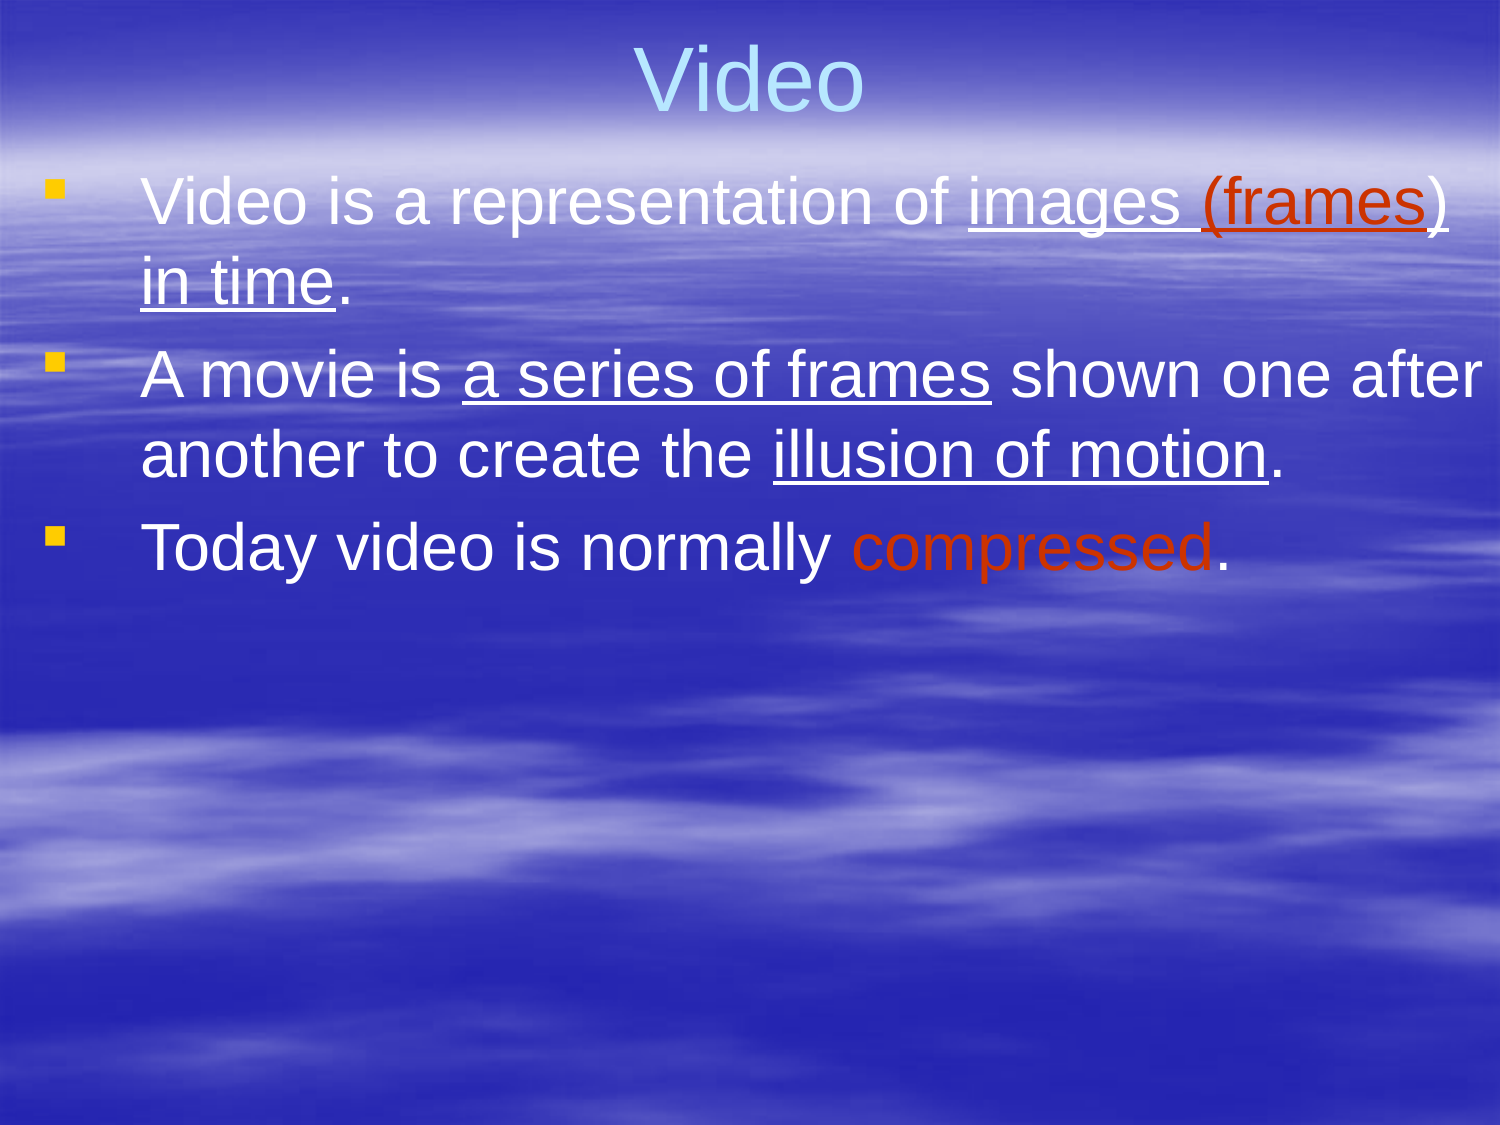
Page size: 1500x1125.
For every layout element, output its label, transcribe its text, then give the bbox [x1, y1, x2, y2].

title Video [112, 0, 1388, 149]
list Video is a representation of images (frames) in time. A movie is a series of frames shown one after another to create the illusion of motion. Today video is normally compressed. [24, 149, 1500, 1088]
